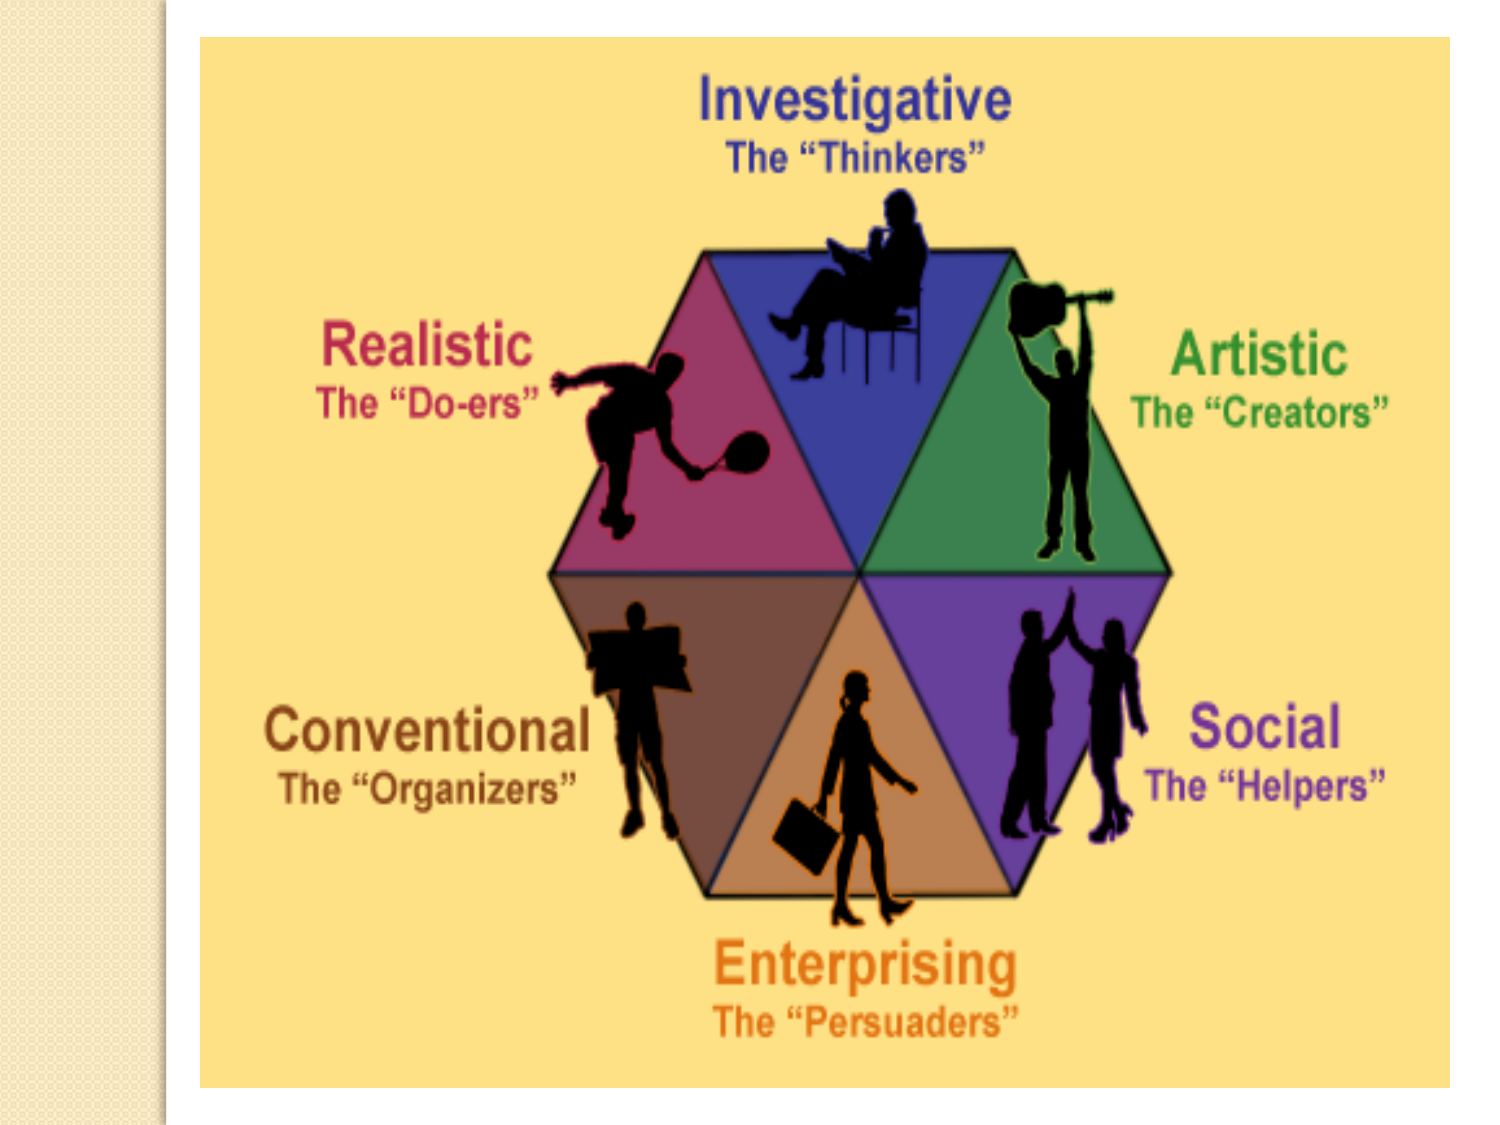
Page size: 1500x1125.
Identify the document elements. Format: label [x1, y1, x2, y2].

picture [199, 37, 1451, 1088]
